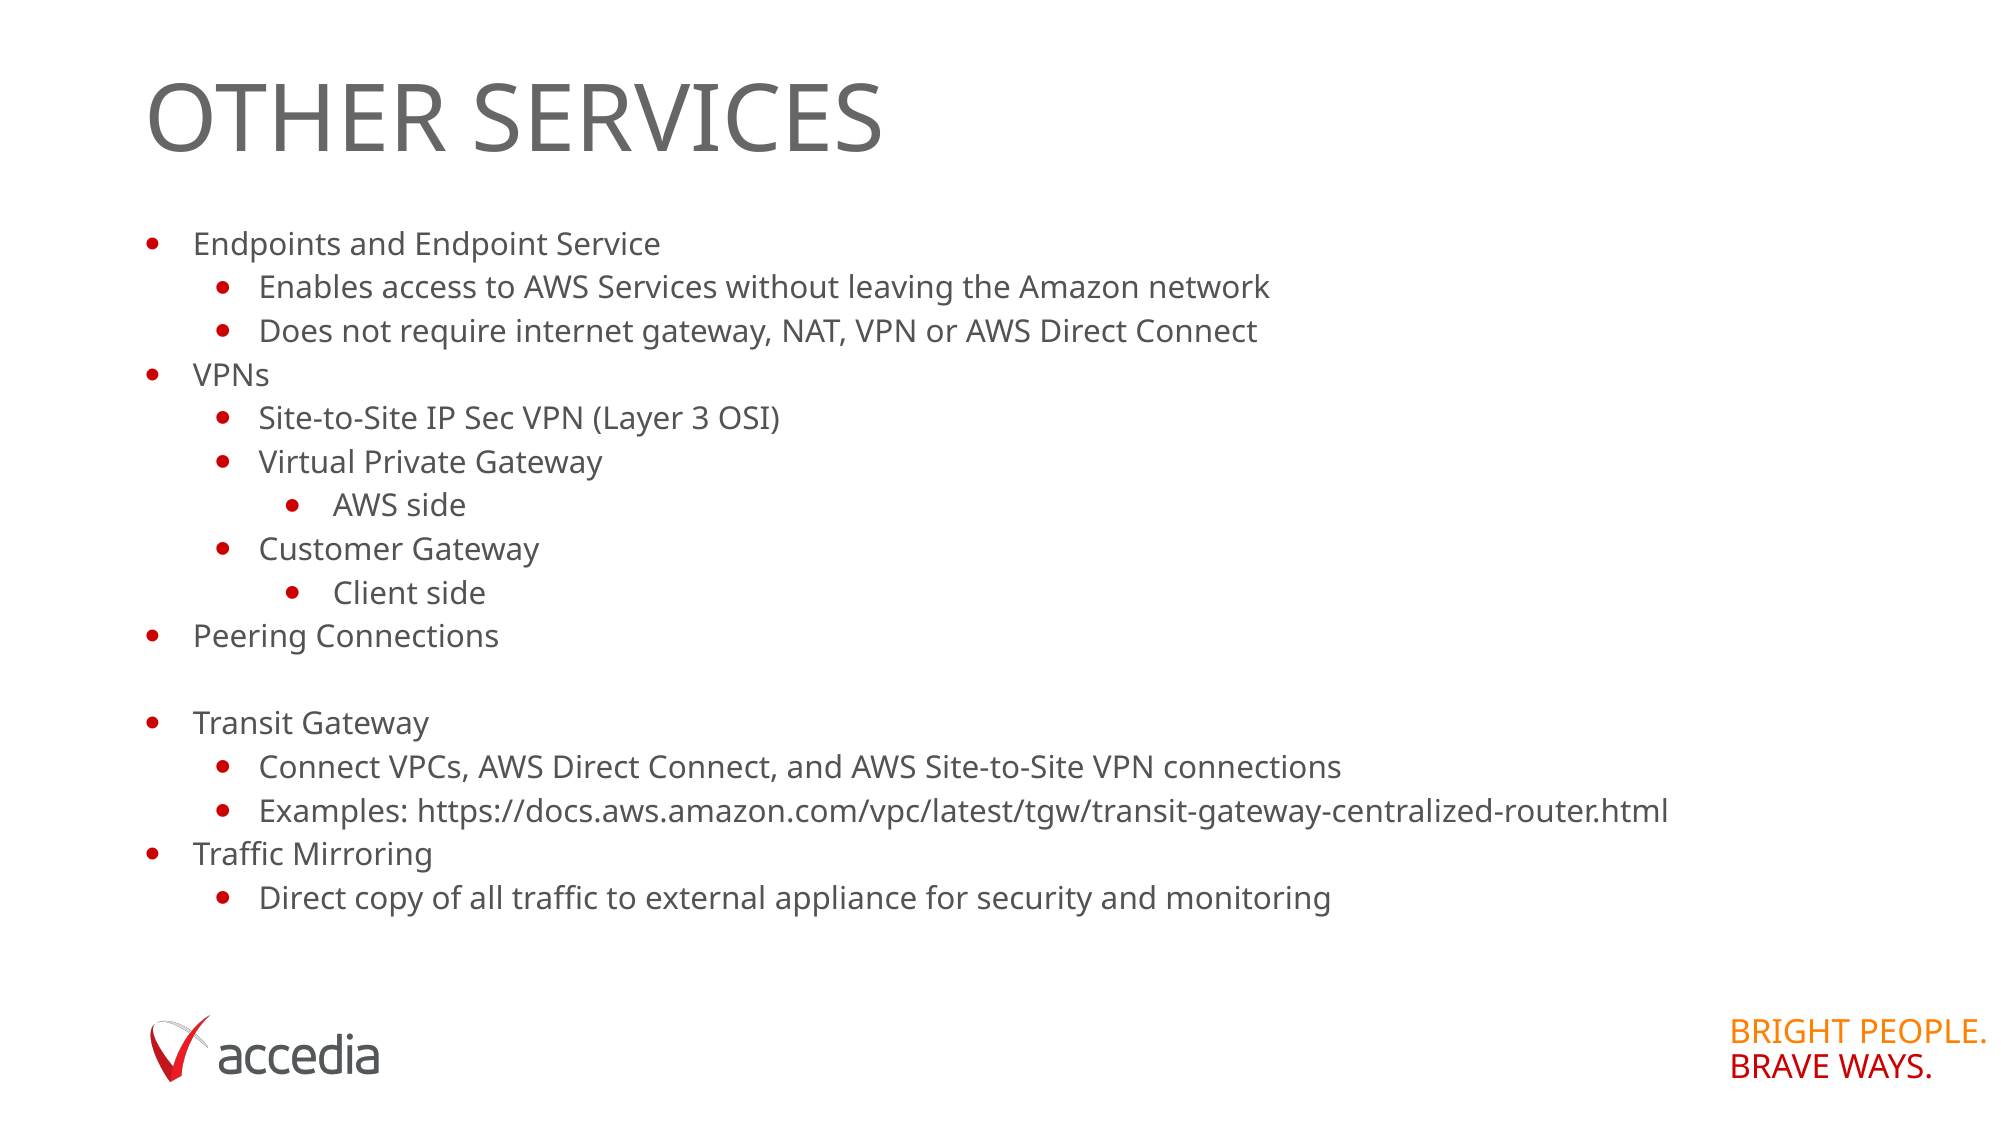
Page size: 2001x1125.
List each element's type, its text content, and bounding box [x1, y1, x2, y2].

list Endpoints and Endpoint Service Enables access to AWS Services without leaving the Amazon network Does not require internet gateway, NAT, VPN or AWS Direct Connect VPNs Site-to-Site IP Sec VPN (Layer 3 OSI) Virtual Private Gateway AWS side Customer Gateway Client side Peering Connections Transit Gateway Connect VPCs, AWS Direct Connect, and AWS Site-to-Site VPN connections Examples: https://docs.aws.amazon.com/vpc/latest/tgw/transit-gateway-centralized-router.html Traffic Mirroring Direct copy of all traffic to external appliance for security and monitoring [136, 220, 1863, 936]
picture [145, 1014, 384, 1082]
title Other services [136, 46, 1863, 195]
